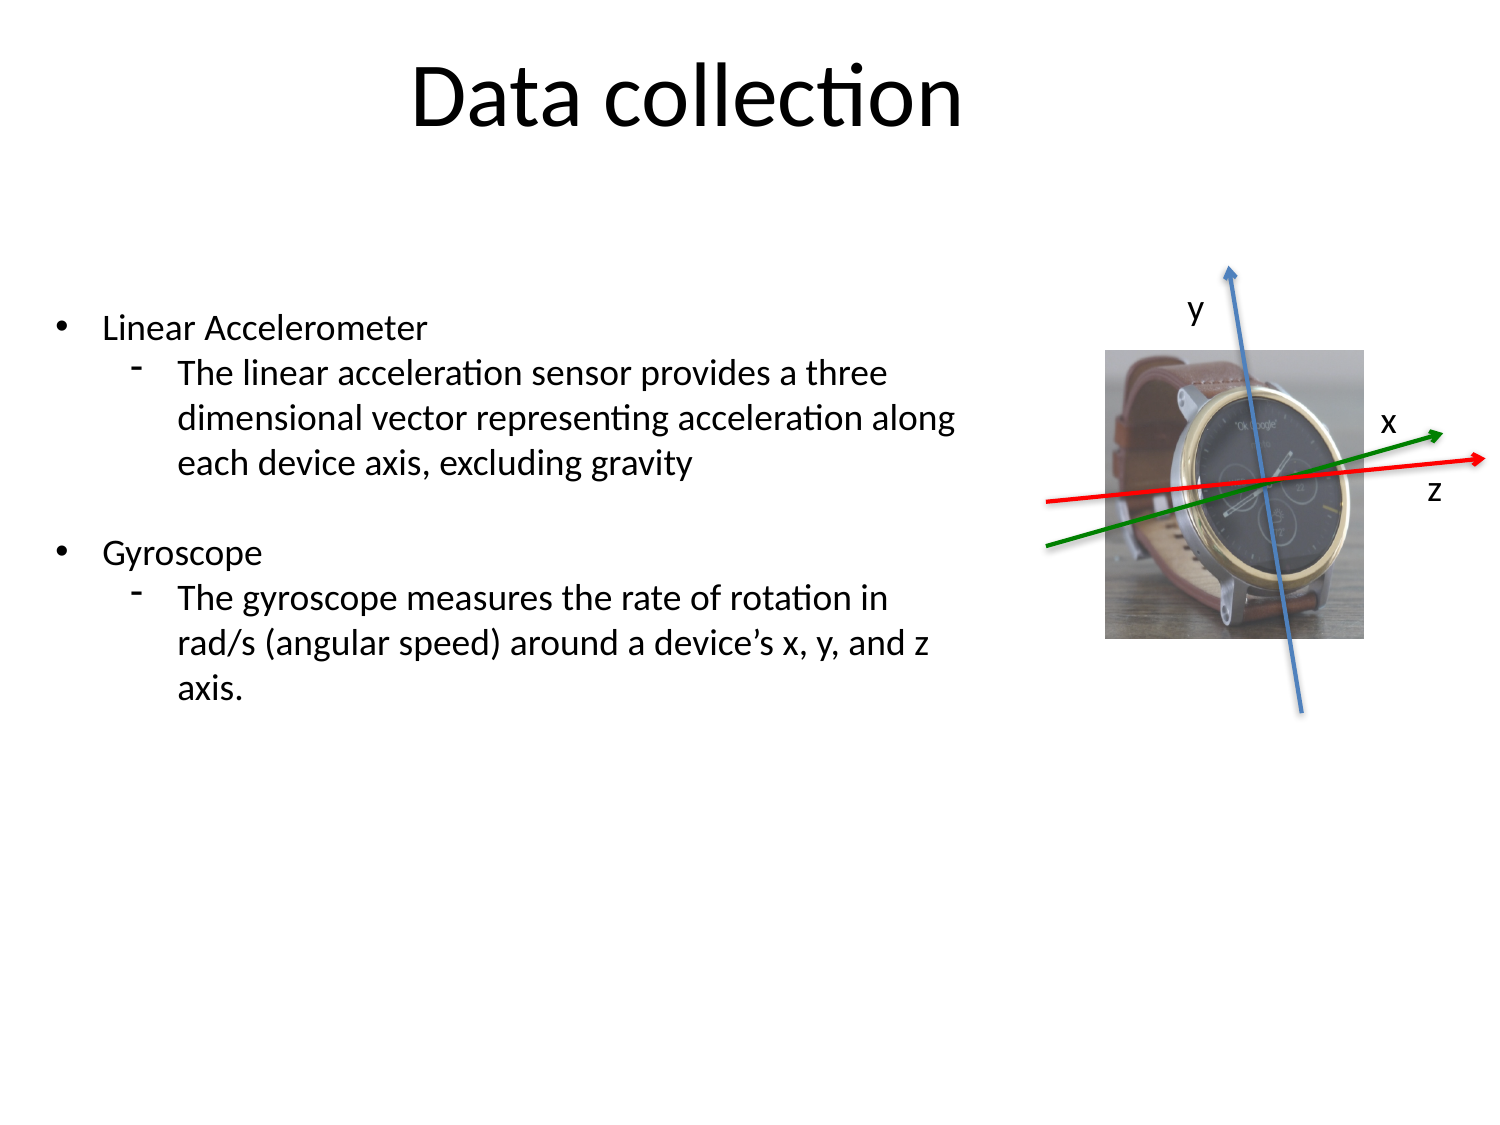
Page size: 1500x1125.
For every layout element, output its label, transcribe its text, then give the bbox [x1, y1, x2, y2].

title Data collection [12, 0, 1363, 184]
text_box Linear Accelerometer The linear acceleration sensor provides a three dimensional vector representing acceleration along each device axis, excluding gravity Gyroscope The gyroscope measures the rate of rotation in rad/s (angular speed) around a device’s x, y, and z axis. [40, 295, 983, 716]
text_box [1045, 265, 1486, 714]
